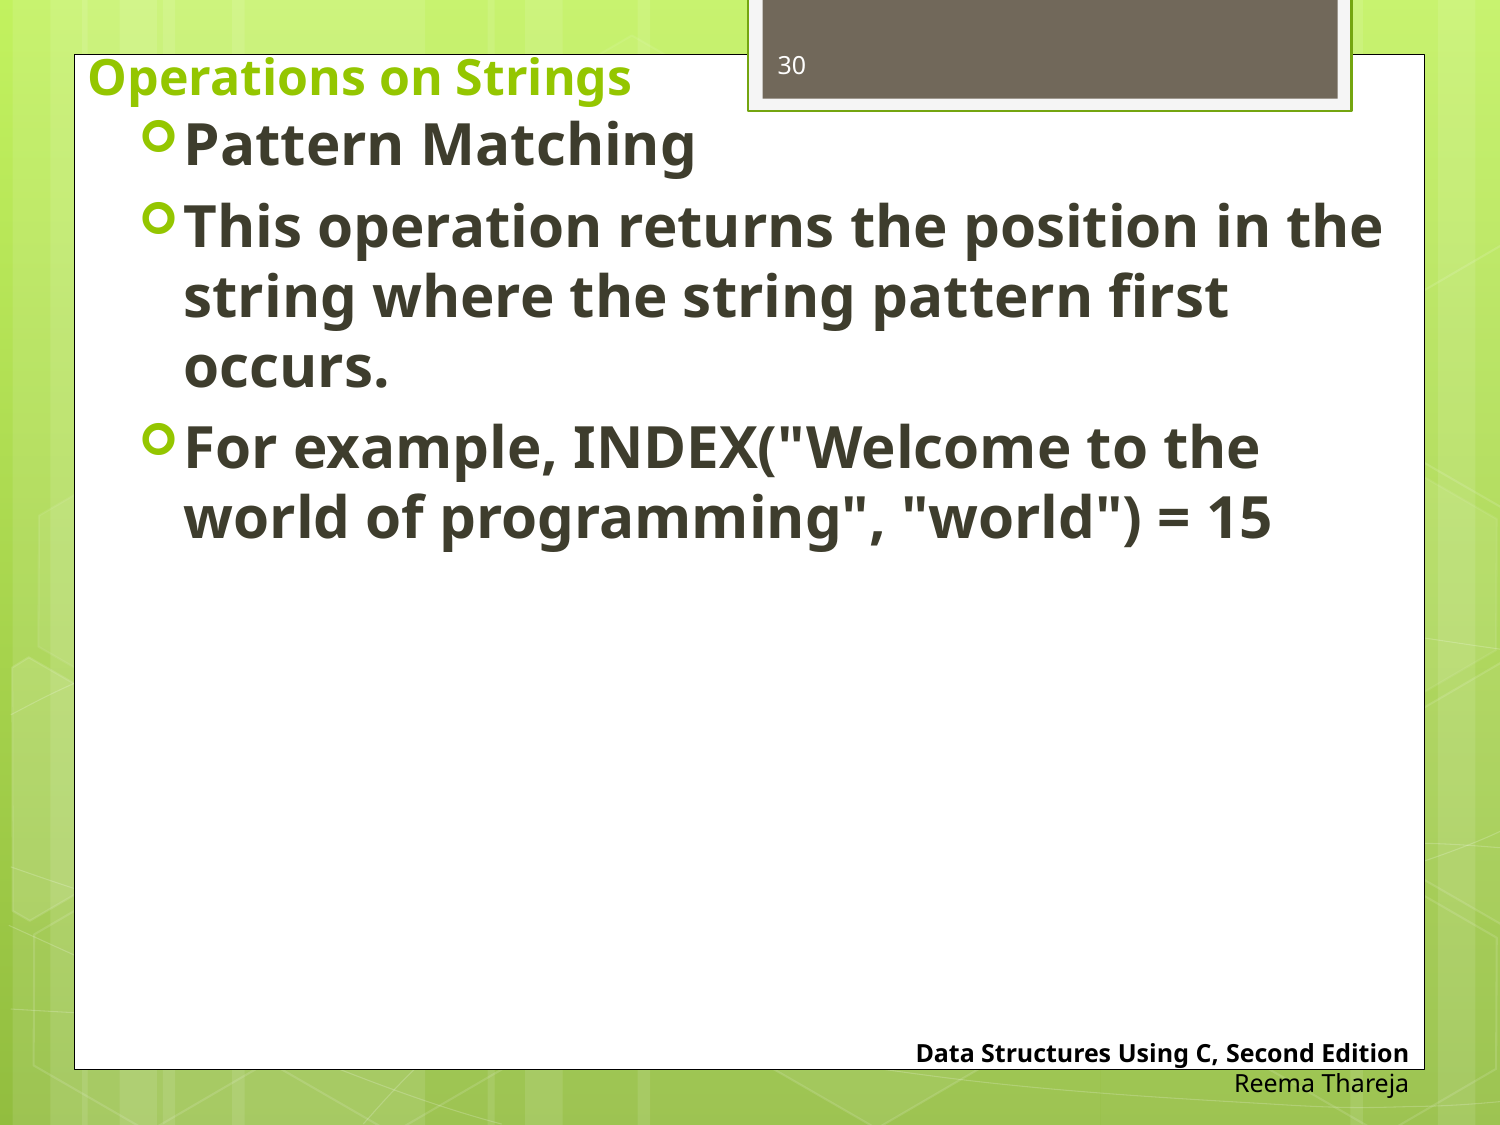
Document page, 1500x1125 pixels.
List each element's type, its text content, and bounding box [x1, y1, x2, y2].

list Pattern Matching This operation returns the position in the string where the string pattern first occurs. For example, INDEX("Welcome to the world of programming", "world") = 15 [112, 99, 1400, 1038]
footer Data Structures Using C, Second Edition Reema Thareja [849, 1037, 1425, 1098]
slide_number 30 [762, 36, 982, 97]
title Operations on Strings [72, 0, 1225, 113]
